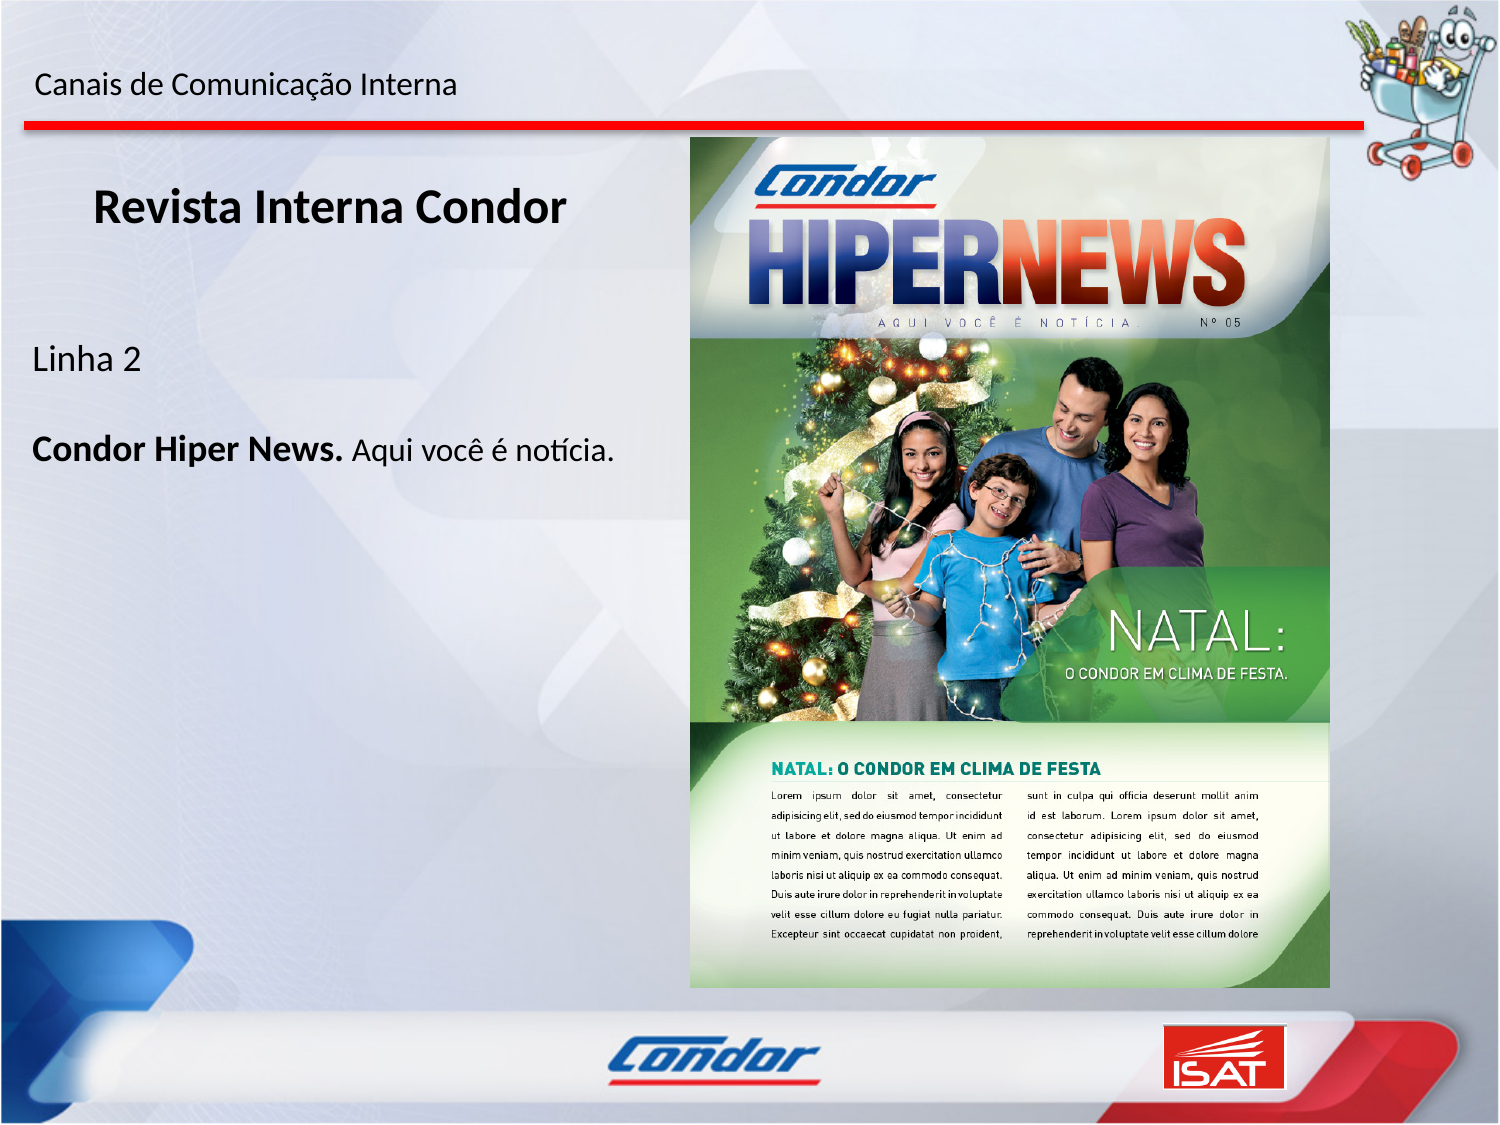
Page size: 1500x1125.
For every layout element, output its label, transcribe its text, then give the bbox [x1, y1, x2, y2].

text_box Canais de Comunicação Interna [19, 54, 474, 110]
picture [0, 0, 1500, 1125]
text_box Revista Interna Condor Linha 2 Condor Hiper News. Aqui você é notícia. [17, 166, 644, 656]
